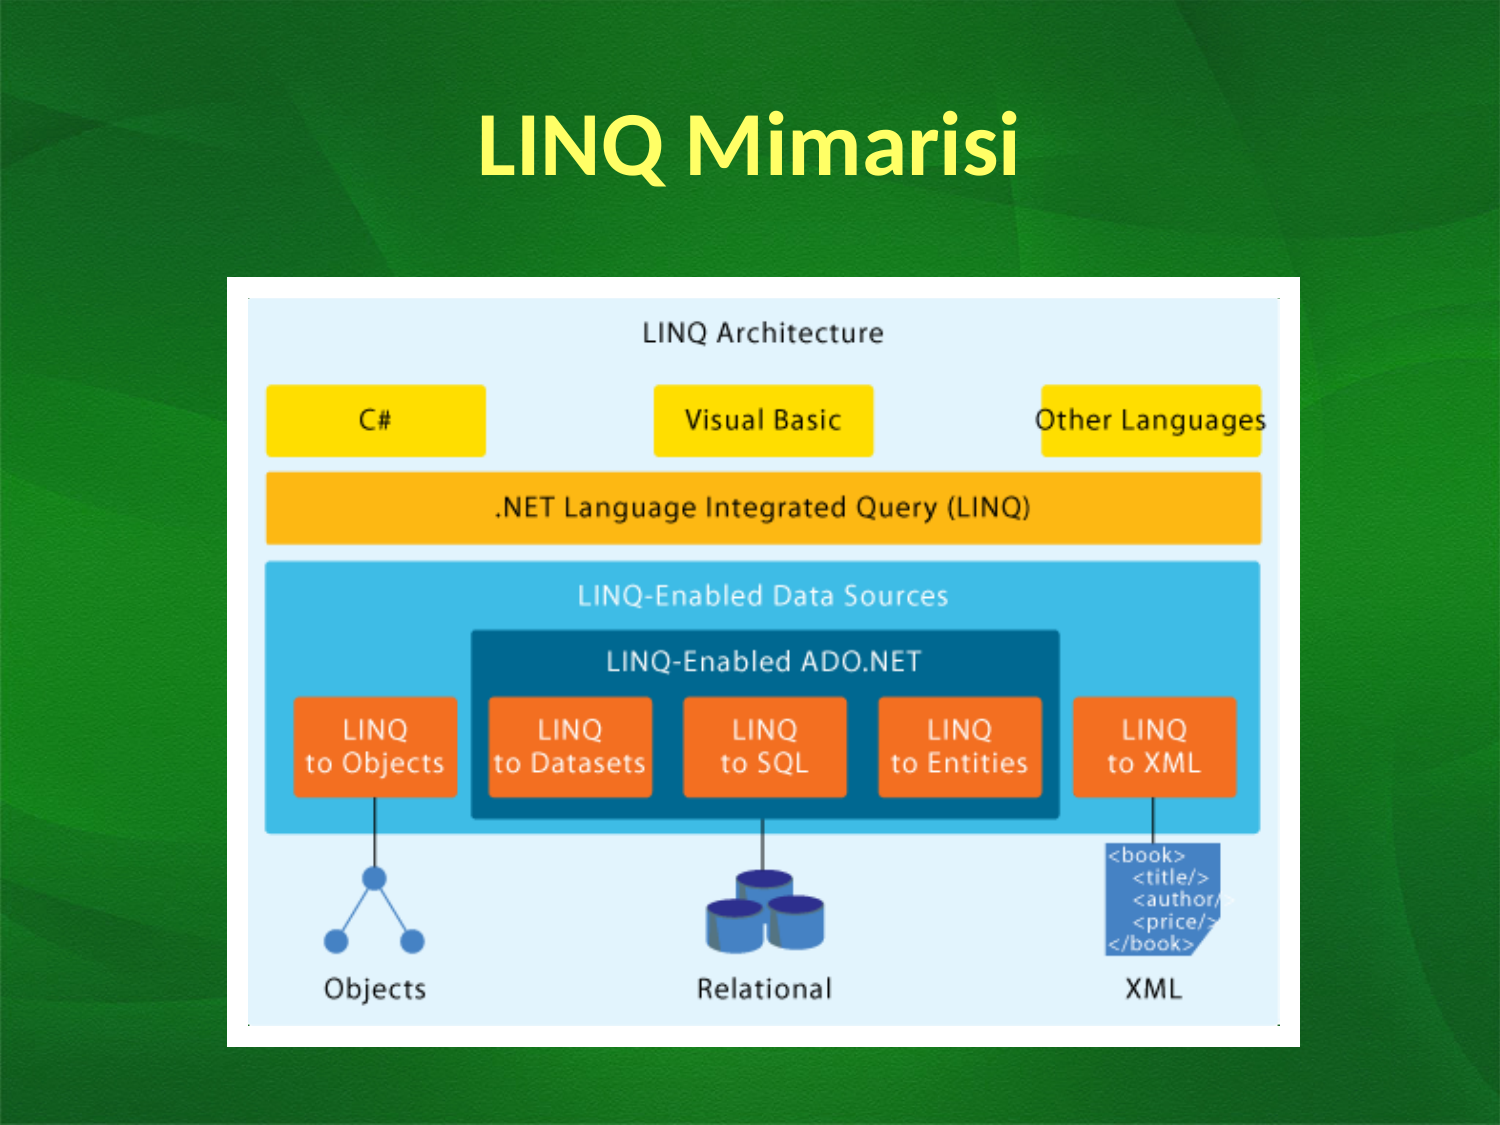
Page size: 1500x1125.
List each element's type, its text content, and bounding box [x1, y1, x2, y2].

title LINQ Mimarisi [74, 44, 1426, 233]
picture [0, 0, 1500, 1125]
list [248, 297, 1280, 1027]
